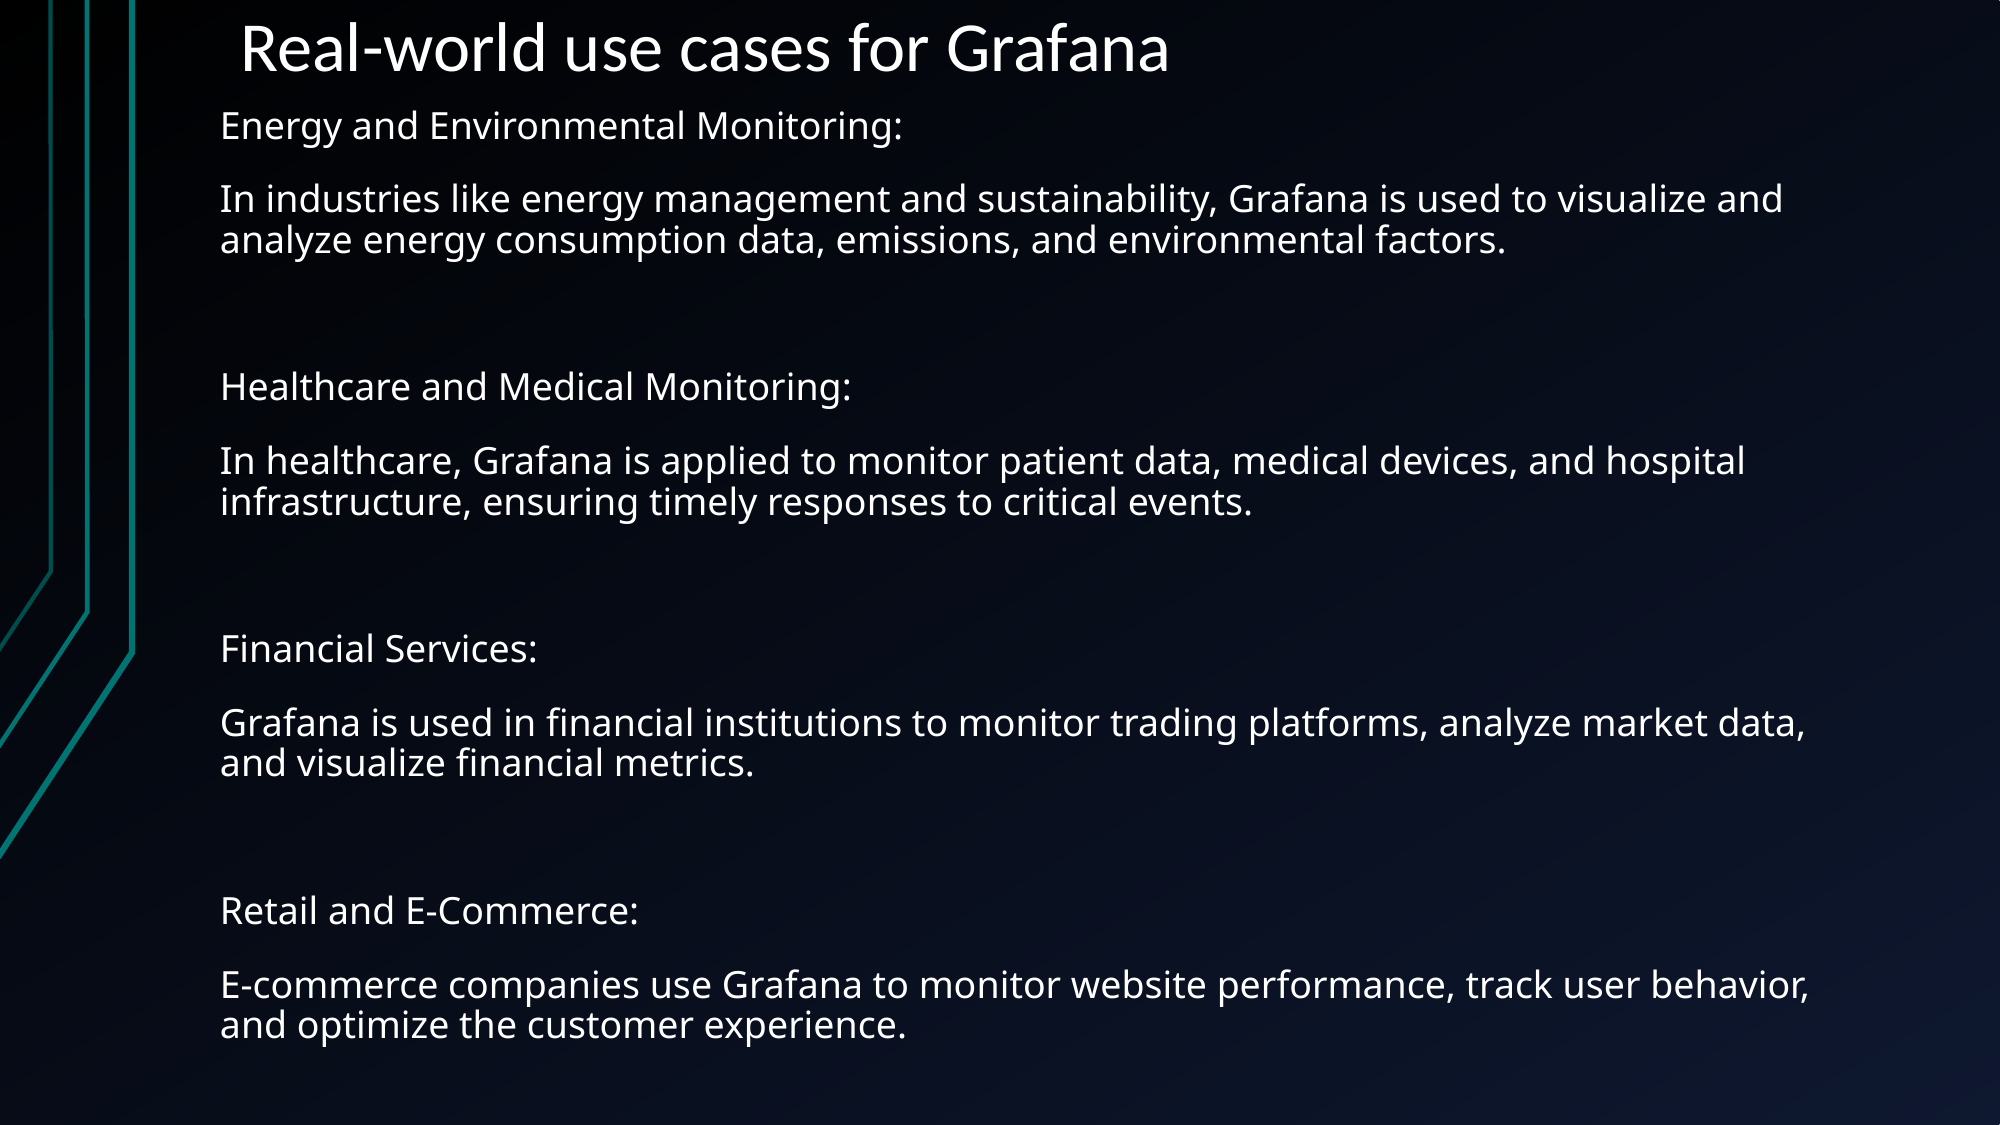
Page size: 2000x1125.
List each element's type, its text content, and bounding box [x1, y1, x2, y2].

list Energy and Environmental Monitoring: In industries like energy management and sustainability, Grafana is used to visualize and analyze energy consumption data, emissions, and environmental factors. Healthcare and Medical Monitoring: In healthcare, Grafana is applied to monitor patient data, medical devices, and hospital infrastructure, ensuring timely responses to critical events. Financial Services: Grafana is used in financial institutions to monitor trading platforms, analyze market data, and visualize financial metrics. Retail and E-Commerce: E-commerce companies use Grafana to monitor website performance, track user behavior, and optimize the customer experience. [199, 96, 1900, 1083]
title Real-world use cases for Grafana [220, 0, 1920, 97]
